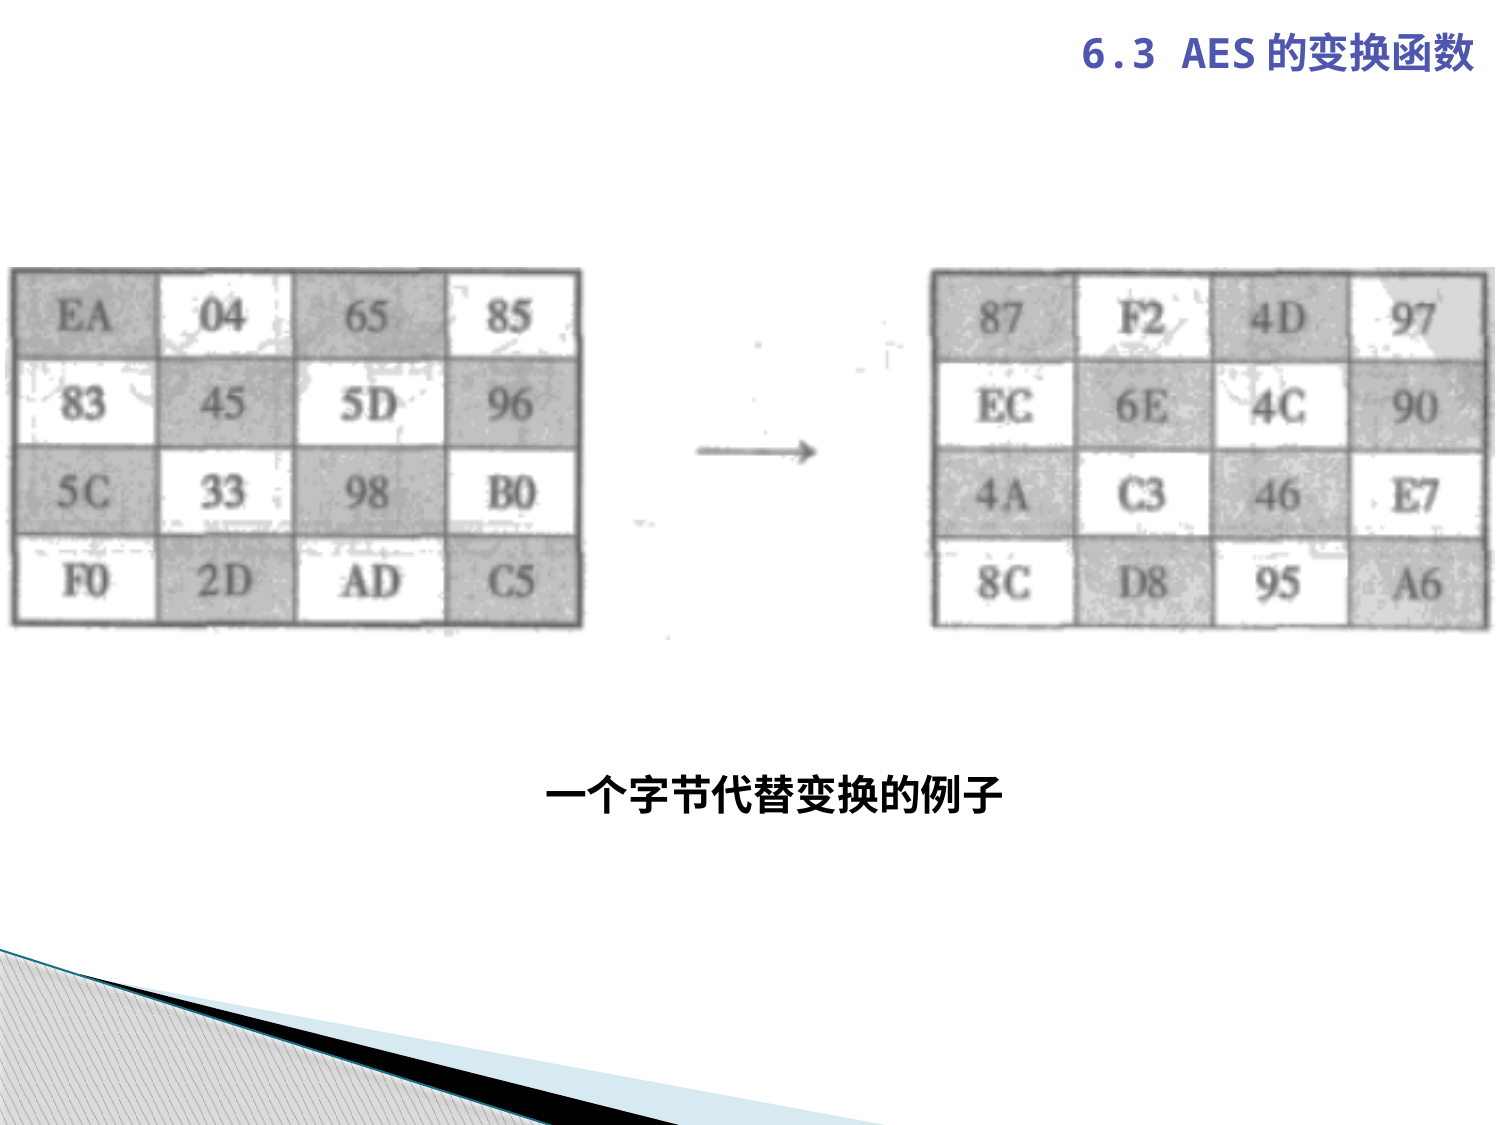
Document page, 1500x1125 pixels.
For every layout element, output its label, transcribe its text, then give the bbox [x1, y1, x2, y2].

text_box 6.3 AES的变换函数 [1057, 0, 1499, 104]
picture [5, 266, 1495, 640]
list 一个字节代替变换的例子 [183, 751, 1366, 823]
